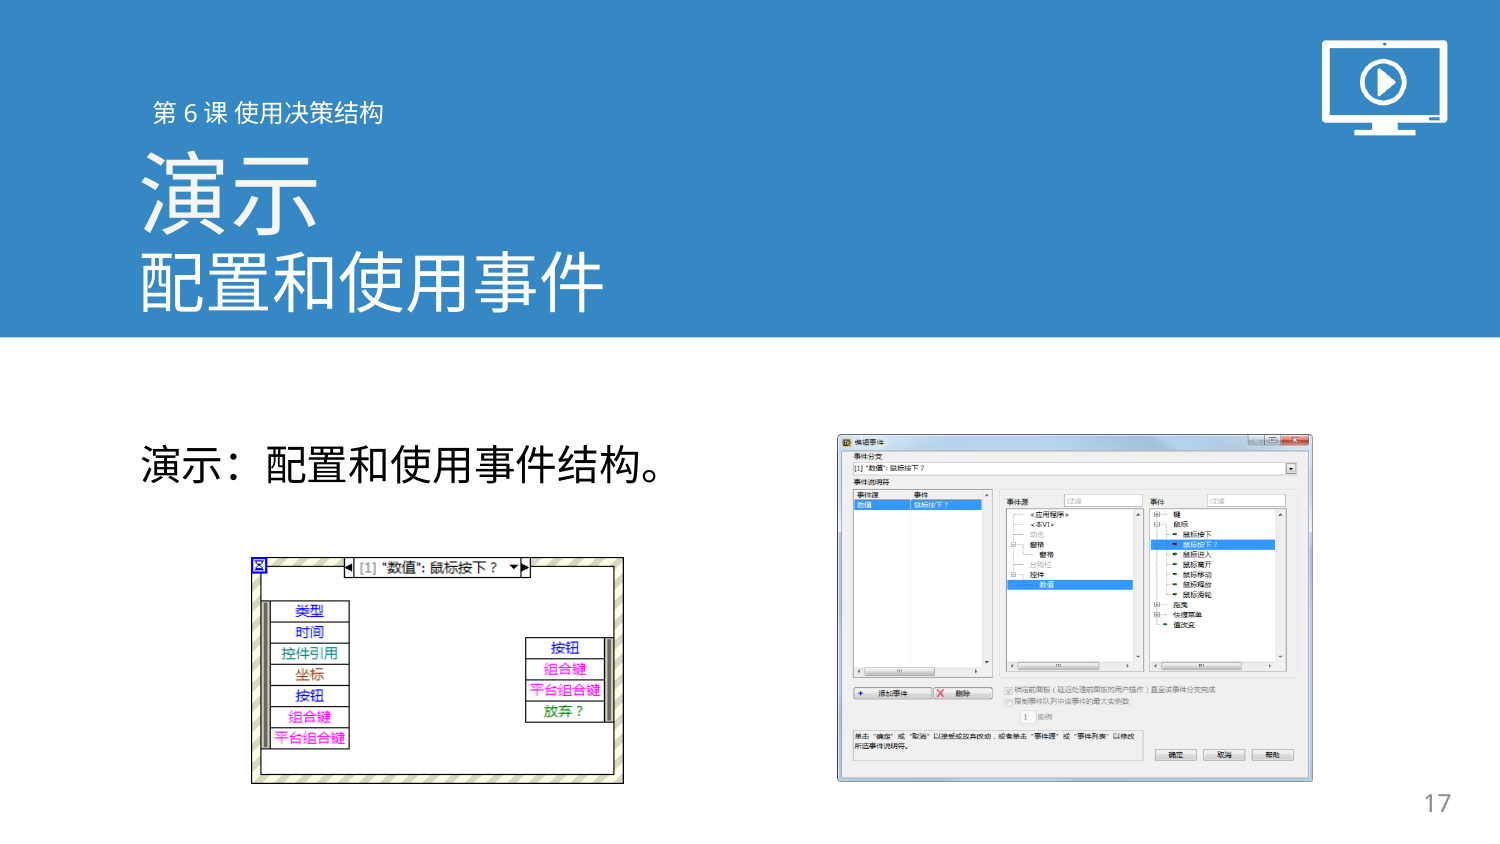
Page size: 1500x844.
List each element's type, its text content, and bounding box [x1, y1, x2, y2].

picture [1310, 28, 1453, 145]
list 演示：配置和使用事件结构。 [125, 431, 813, 797]
picture [837, 434, 1313, 782]
list 配置和使用事件 [123, 249, 1474, 335]
slide_number 17 [1400, 782, 1475, 828]
picture [251, 556, 624, 784]
